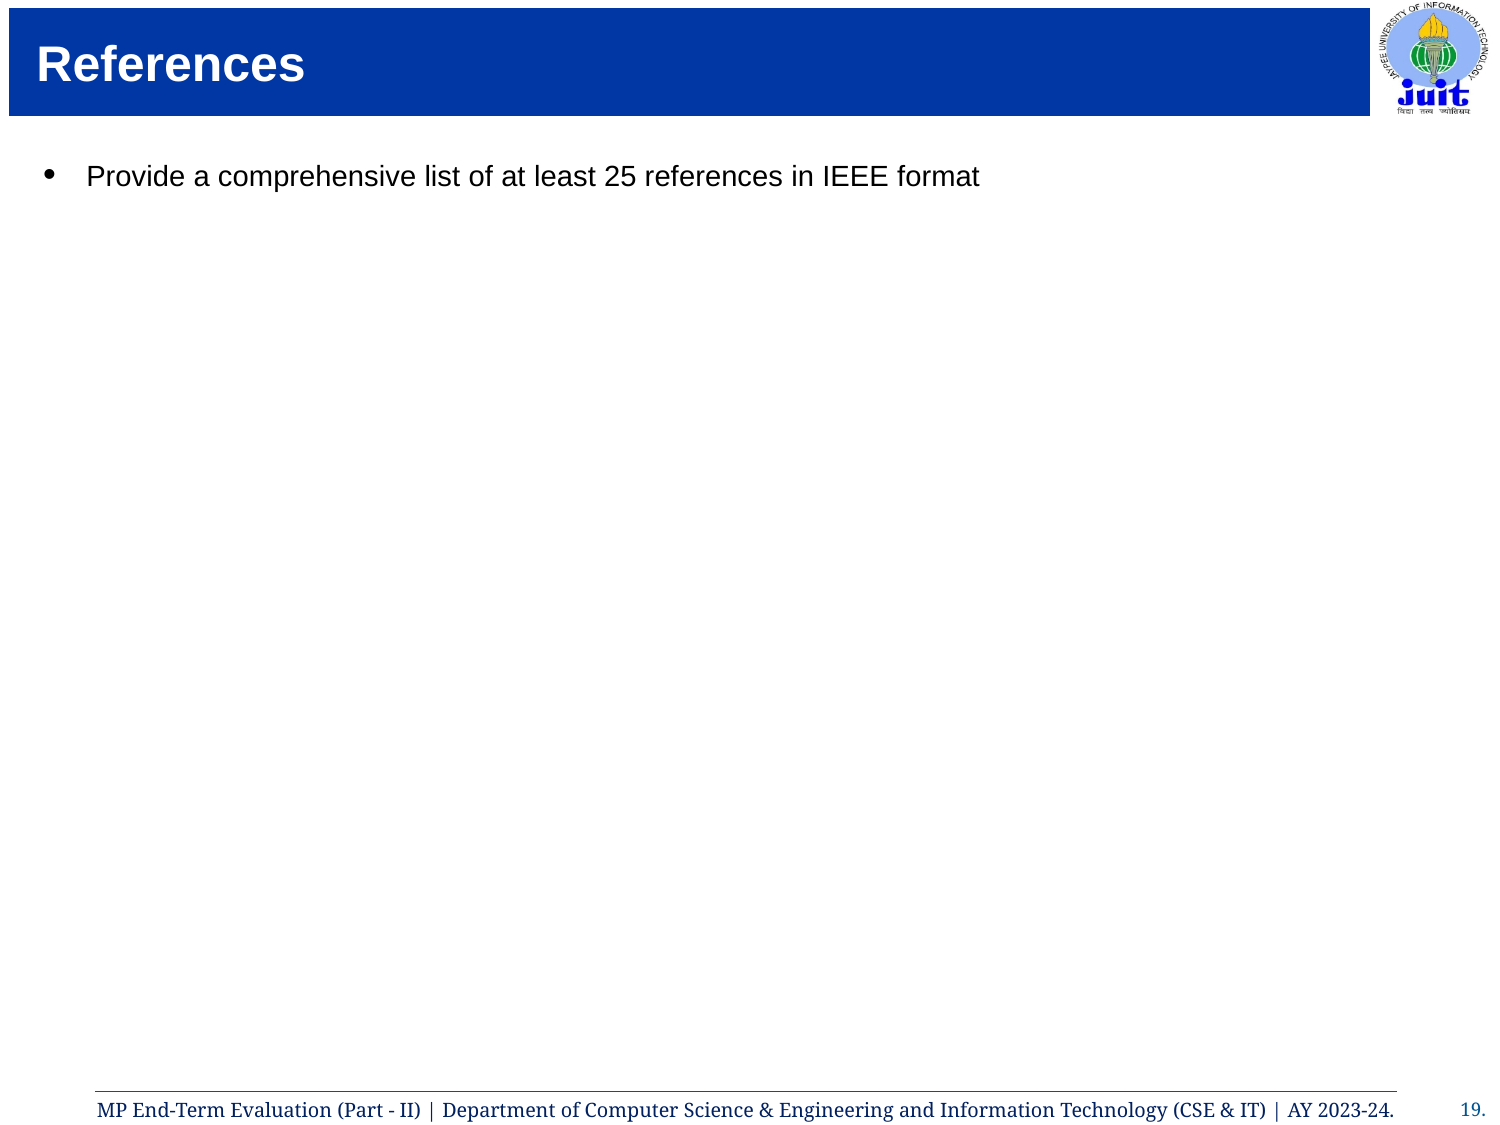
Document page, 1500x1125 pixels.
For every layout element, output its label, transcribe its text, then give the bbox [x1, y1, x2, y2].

text_box Provide a comprehensive list of at least 25 references in IEEE format [12, 131, 1482, 1083]
picture [1375, 2, 1500, 114]
title References [4, 2, 1375, 121]
